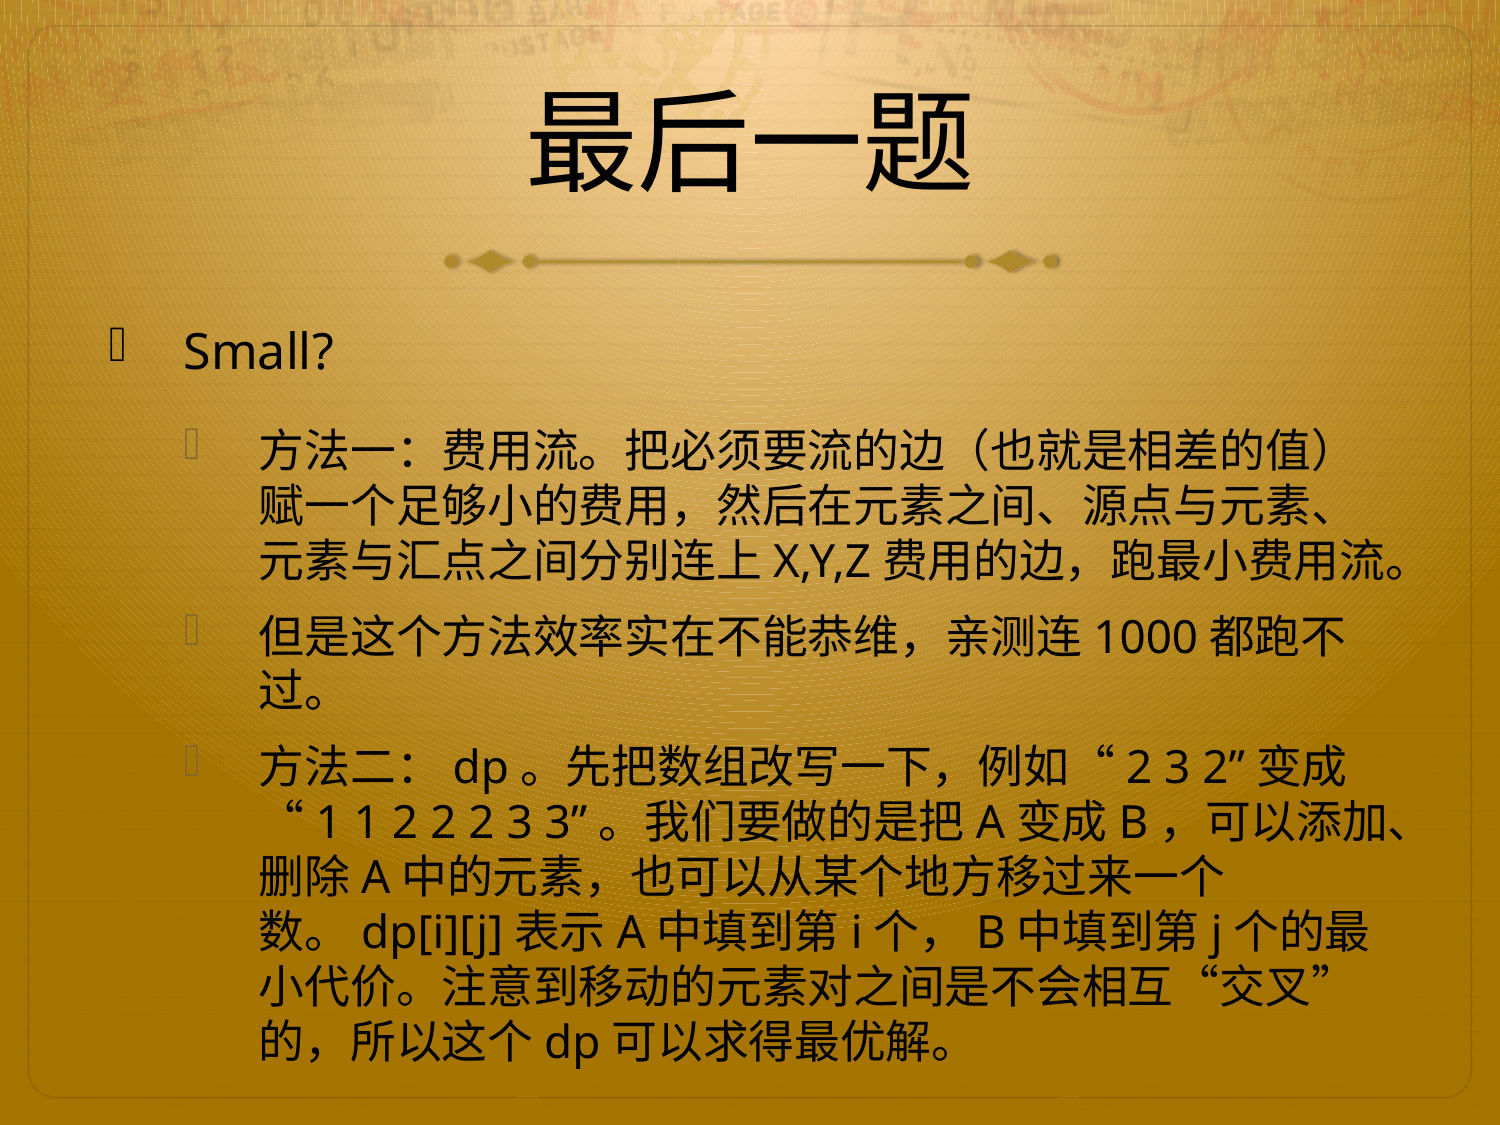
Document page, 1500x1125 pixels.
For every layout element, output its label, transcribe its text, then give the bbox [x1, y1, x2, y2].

list Small? 方法一：费用流。把必须要流的边（也就是相差的值）赋一个足够小的费用，然后在元素之间、源点与元素、元素与汇点之间分别连上X,Y,Z费用的边，跑最小费用流。 但是这个方法效率实在不能恭维，亲测连1000都跑不过。 方法二：dp。先把数组改写一下，例如“2 3 2”变成“1 1 2 2 2 3 3”。我们要做的是把A变成B，可以添加、删除A中的元素，也可以从某个地方移过来一个数。dp[i][j]表示A中填到第i个，B中填到第j个的最小代价。注意到移动的元素对之间是不会相互“交叉”的，所以这个dp可以求得最优解。 [93, 312, 1407, 1090]
title 最后一题 [93, 45, 1407, 233]
picture [0, 0, 1500, 1125]
